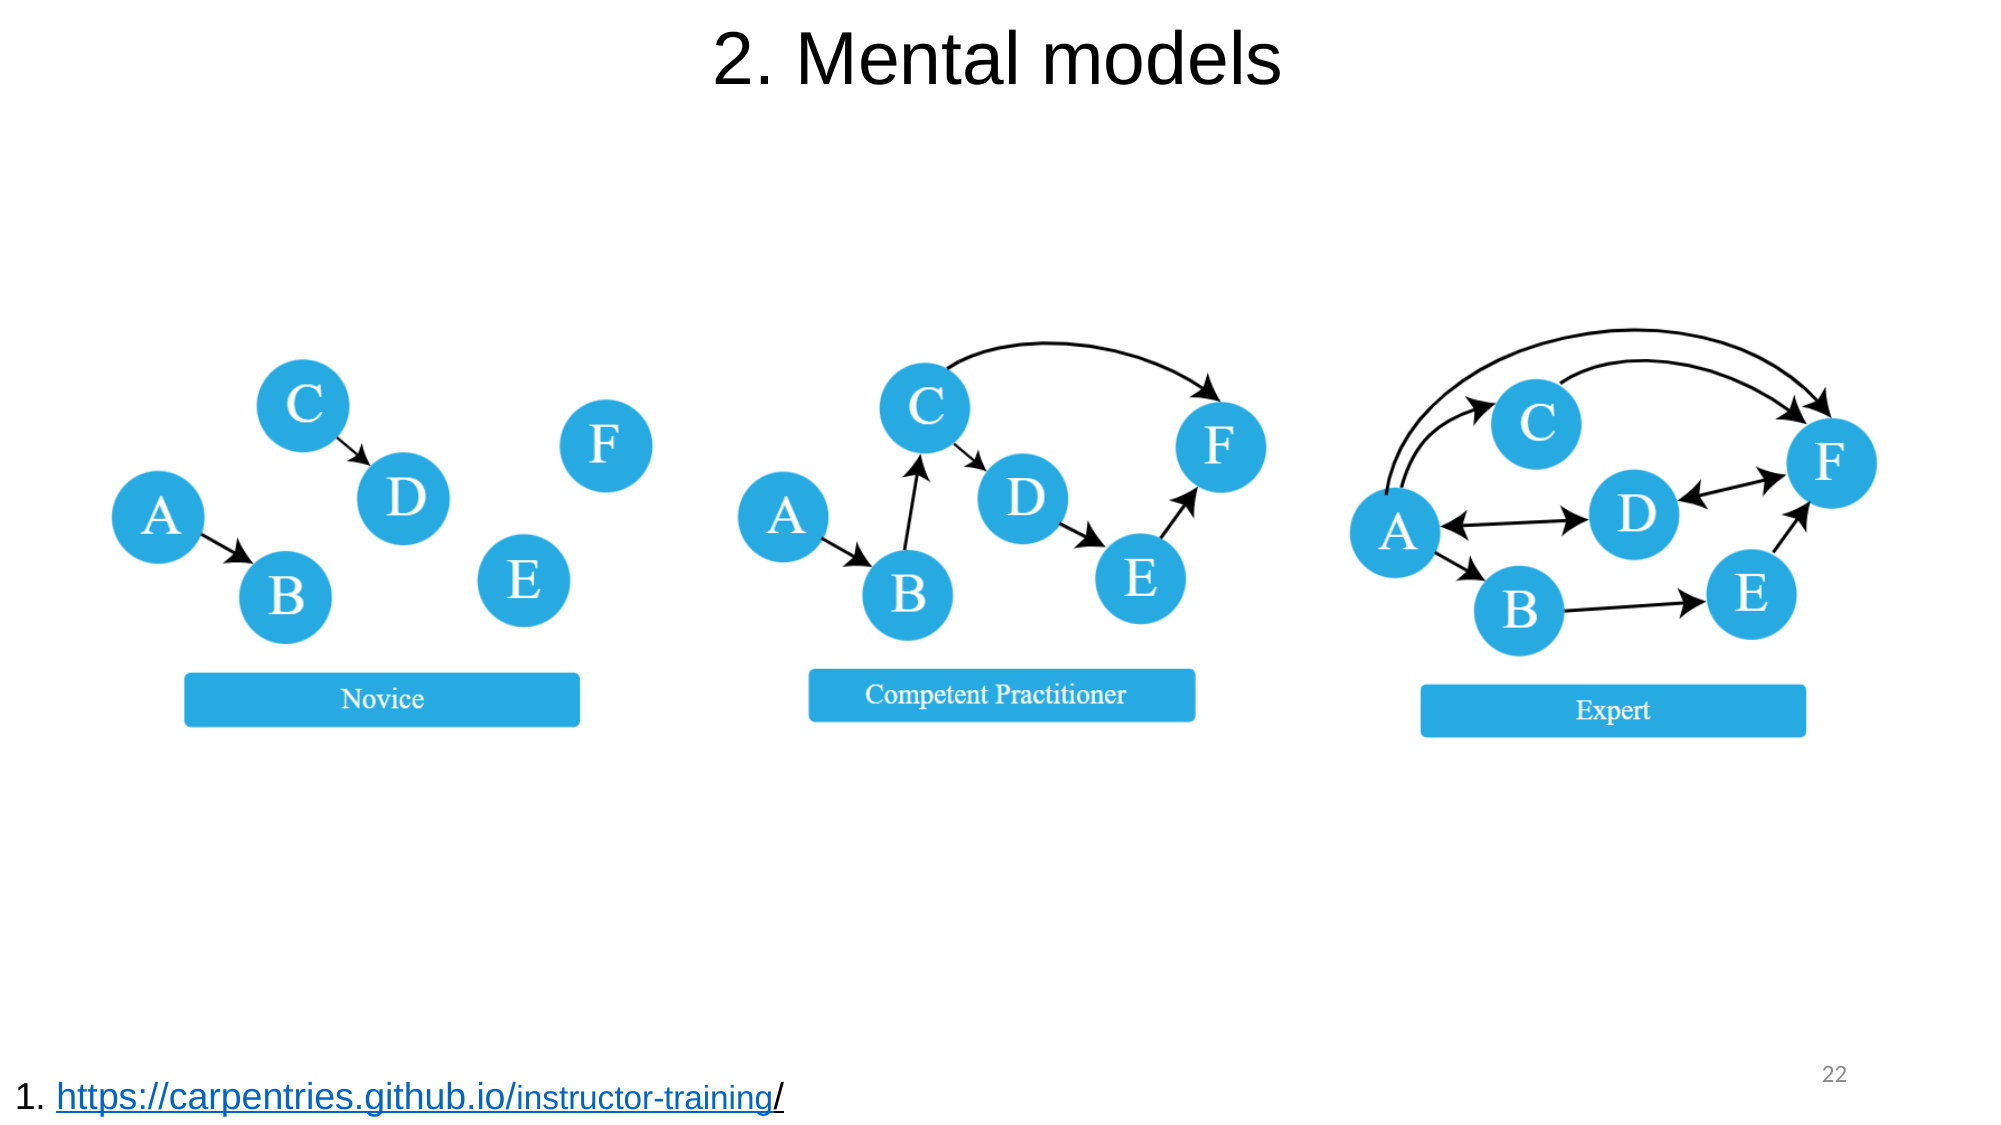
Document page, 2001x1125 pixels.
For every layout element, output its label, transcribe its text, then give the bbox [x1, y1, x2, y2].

picture [1338, 311, 1889, 744]
picture [732, 311, 1281, 744]
slide_number 22 [1412, 1042, 1863, 1103]
text_box 1. https://carpentries.github.io/instructor-training/ [0, 1064, 818, 1125]
picture [87, 311, 674, 744]
title 2. Mental models [135, 1, 1861, 120]
